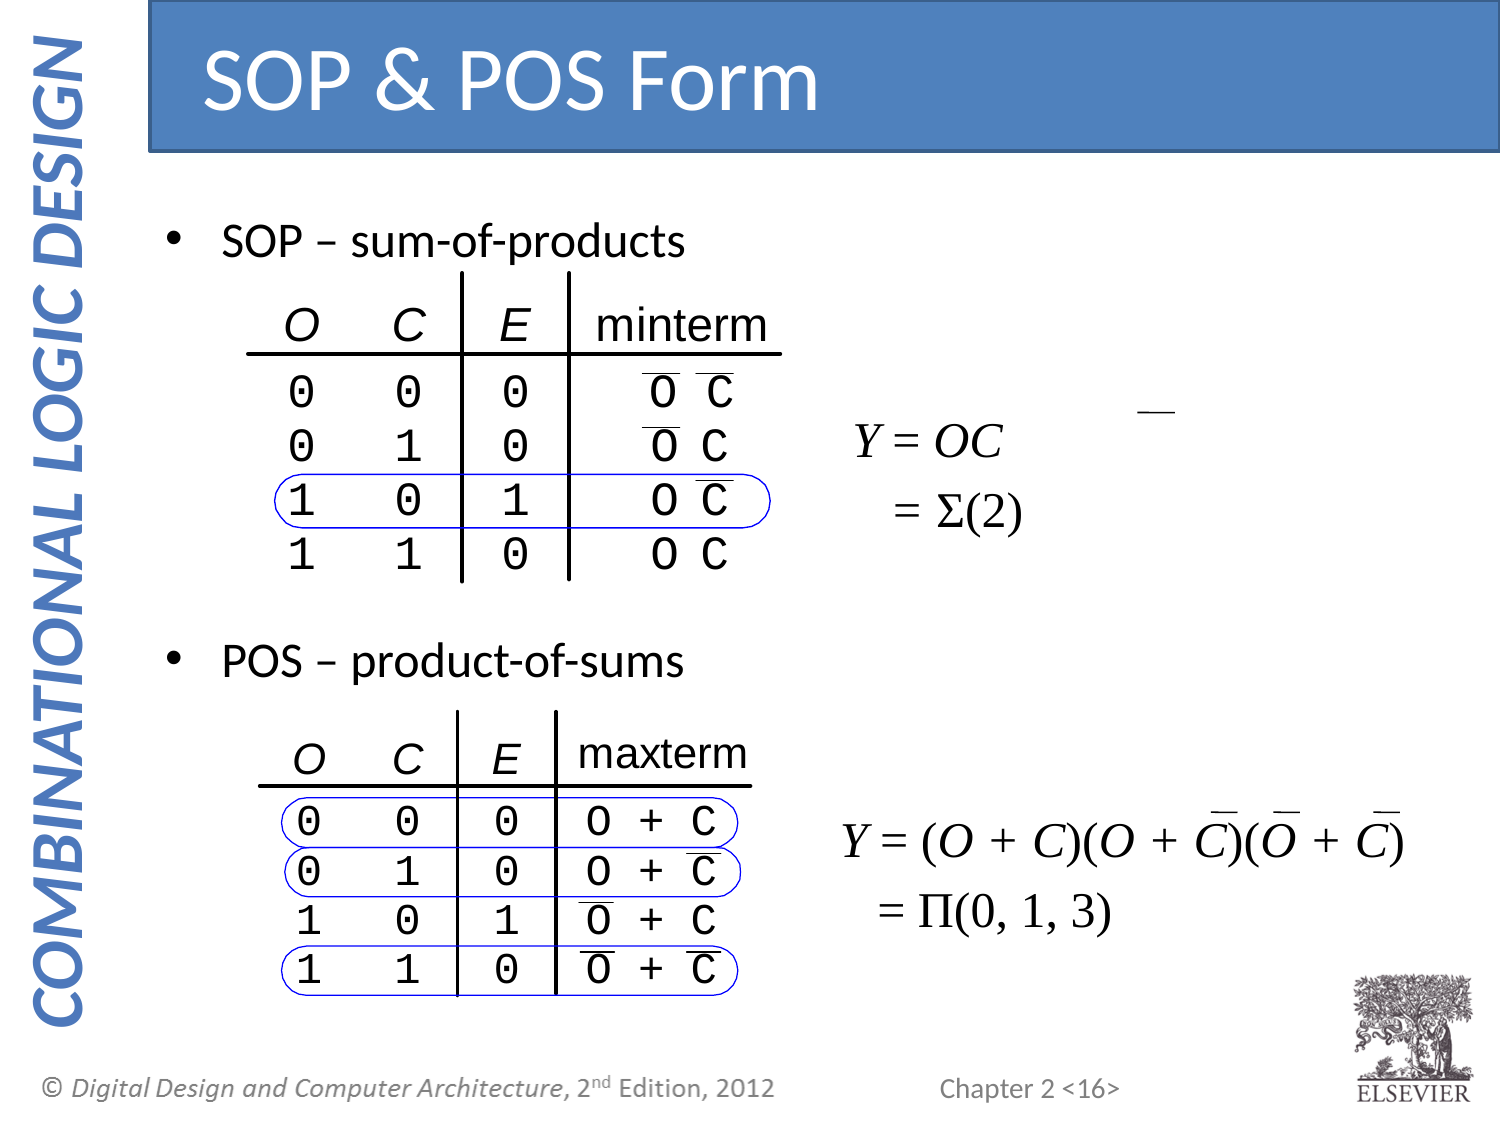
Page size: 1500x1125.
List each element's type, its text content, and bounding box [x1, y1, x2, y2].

list SOP – sum-of-products POS – product-of-sums [150, 200, 775, 1013]
text_box Y = (O + C)(O + C)(O + C) = Π(0, 1, 3) [825, 799, 1463, 875]
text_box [237, 262, 838, 616]
text_box SOP & POS Form [187, 11, 1488, 136]
text_box Y = OC = Σ(2) [841, 399, 1075, 475]
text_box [249, 699, 806, 1027]
picture [0, 0, 1500, 1125]
